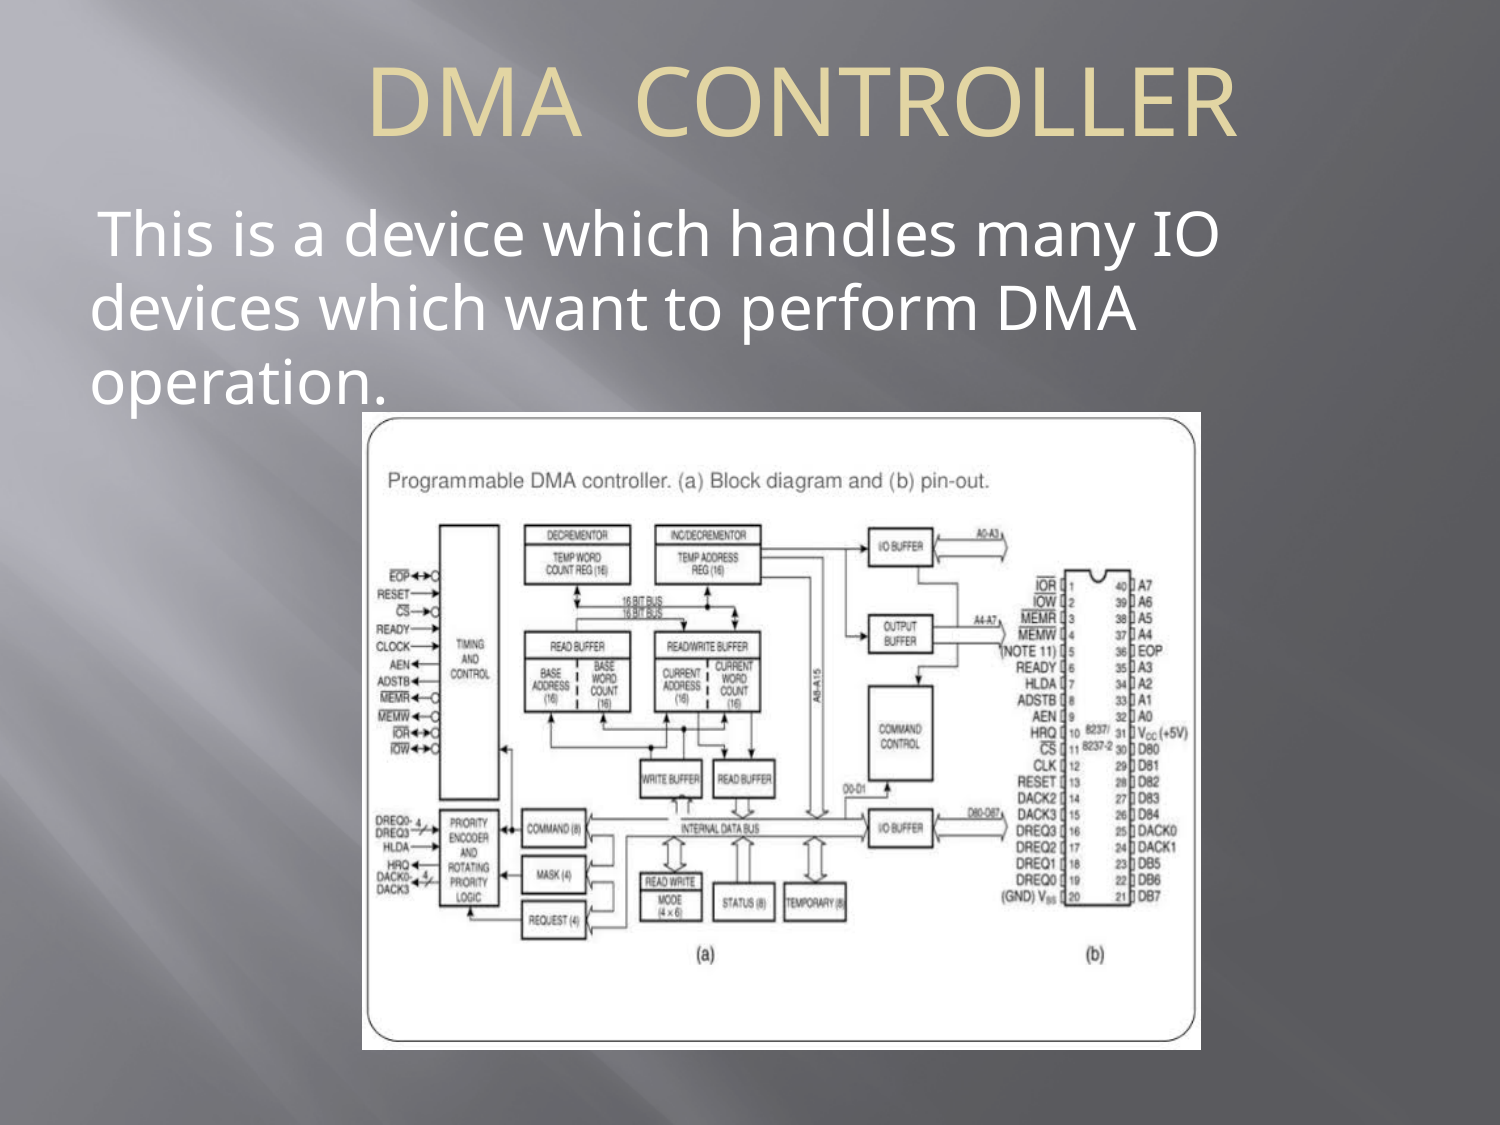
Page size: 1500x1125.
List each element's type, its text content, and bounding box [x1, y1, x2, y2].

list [362, 412, 1202, 1051]
title DMA CONTROLLER [75, 0, 1425, 163]
list This is a device which handles many IO devices which want to perform DMA operation. [75, 187, 1463, 425]
